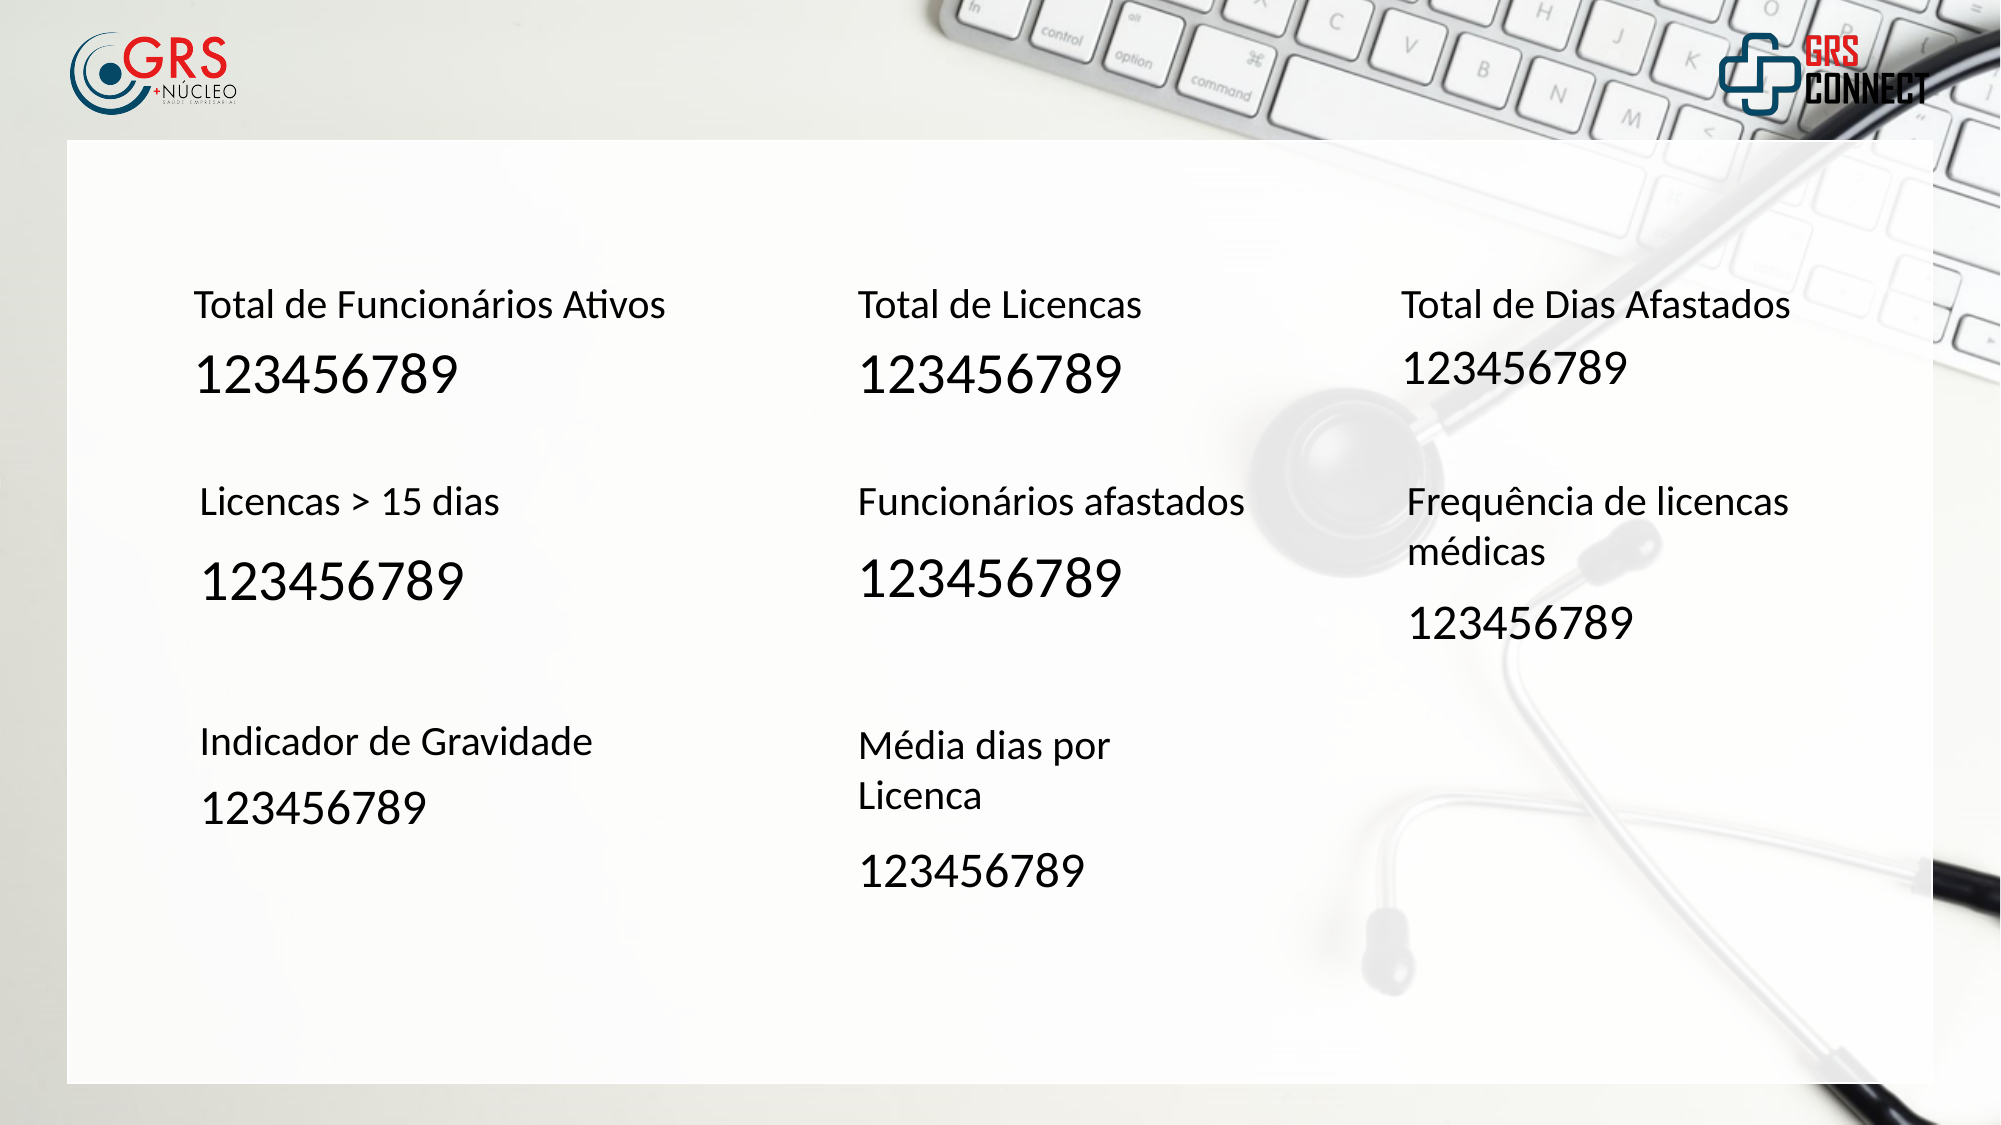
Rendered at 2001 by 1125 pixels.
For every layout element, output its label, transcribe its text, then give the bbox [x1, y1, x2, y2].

text_box 123456789 [843, 328, 1230, 413]
text_box Frequência de licencas médicas [1392, 466, 1851, 582]
text_box 123456789 [184, 534, 572, 620]
text_box Licencas > 15 dias [184, 466, 644, 532]
text_box 123456789 [1386, 327, 1773, 402]
text_box 123456789 [184, 767, 572, 843]
text_box 123456789 [843, 532, 1230, 617]
text_box Indicador de Gravidade [184, 706, 618, 772]
text_box 123456789 [178, 328, 565, 413]
text_box [67, 140, 1933, 1084]
text_box Total de Dias Afastados [1386, 269, 1809, 335]
text_box Funcionários afastados [843, 466, 1302, 532]
text_box Total de Funcionários Ativos [178, 269, 714, 335]
text_box Total de Licencas [843, 269, 1230, 328]
picture [0, 0, 2001, 1125]
text_box 123456789 [843, 829, 1230, 905]
text_box 123456789 [1392, 582, 1779, 658]
text_box Média dias por Licenca [843, 710, 1230, 825]
